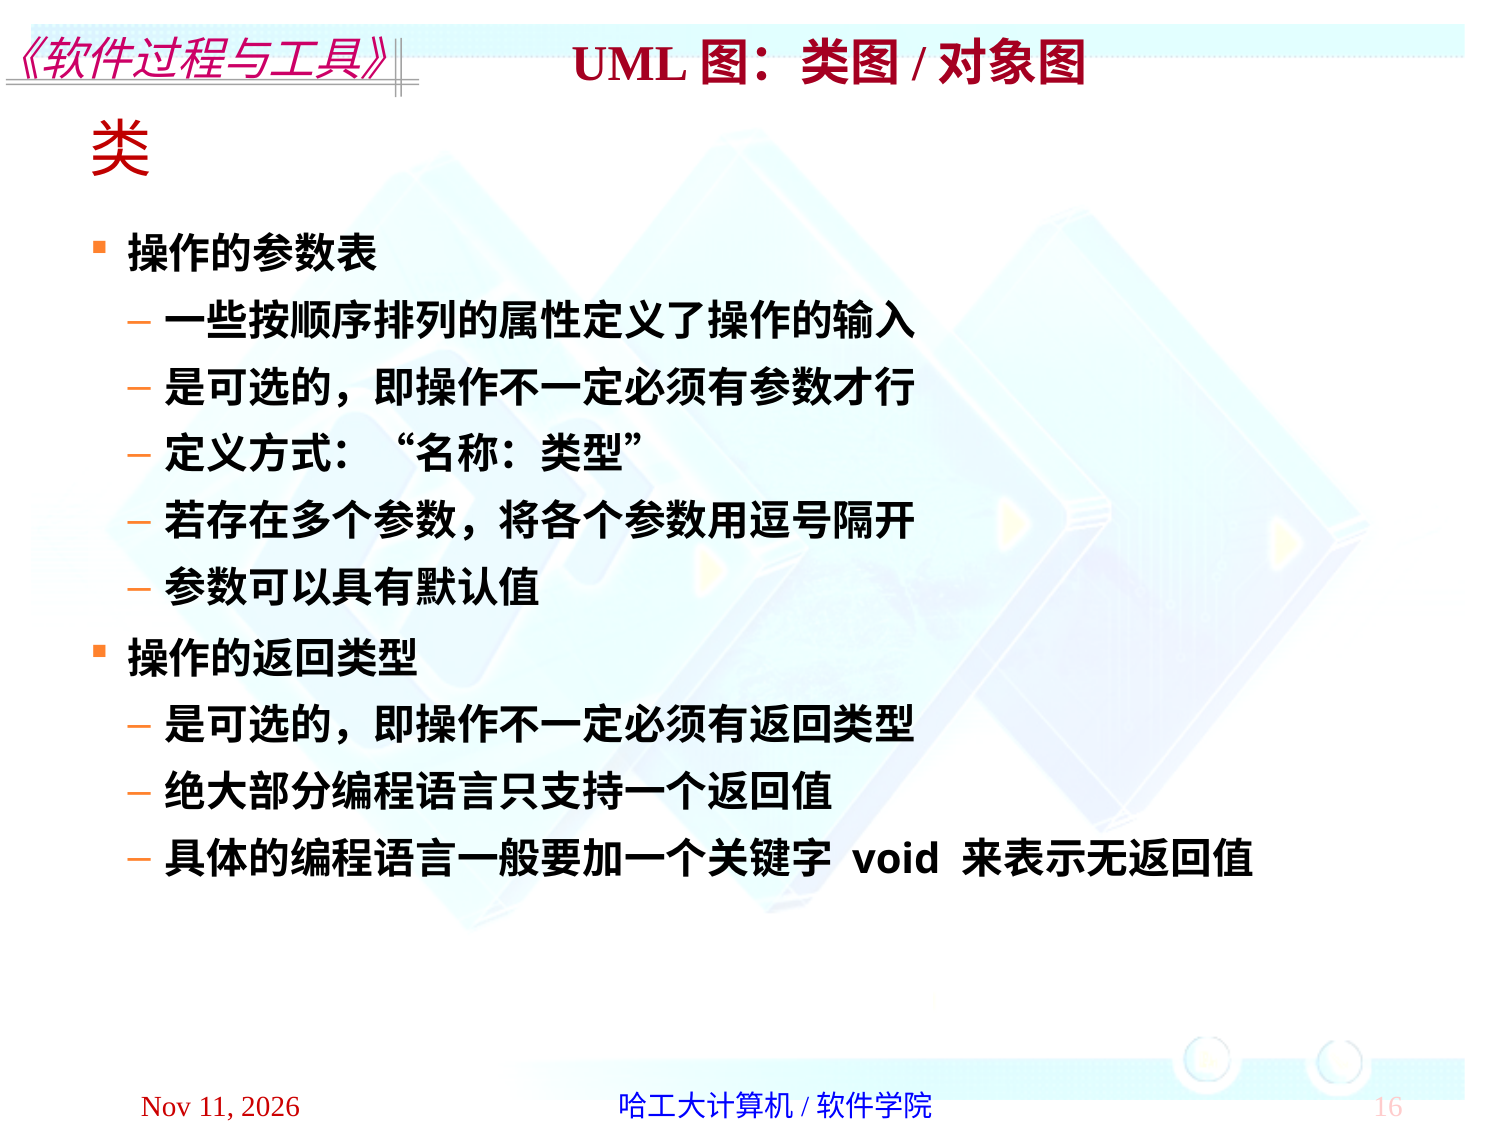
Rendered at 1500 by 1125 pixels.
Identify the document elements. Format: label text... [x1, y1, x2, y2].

text_box 类 [74, 101, 1425, 185]
text_box UML图：类图/对象图 [389, 30, 1270, 91]
text_box 操作的参数表 一些按顺序排列的属性定义了操作的输入 是可选的，即操作不一定必须有参数才行 定义方式：“名称：类型” 若存在多个参数，将各个参数用逗号隔开 参数可以具有默认值 操作的返回类型 是可选的，即操作不一定必须有返回类型 绝大部分编程语言只支持一个返回值 具体的编程语言一般要加一个关键字 void 来表示无返回值 [74, 219, 1425, 1071]
